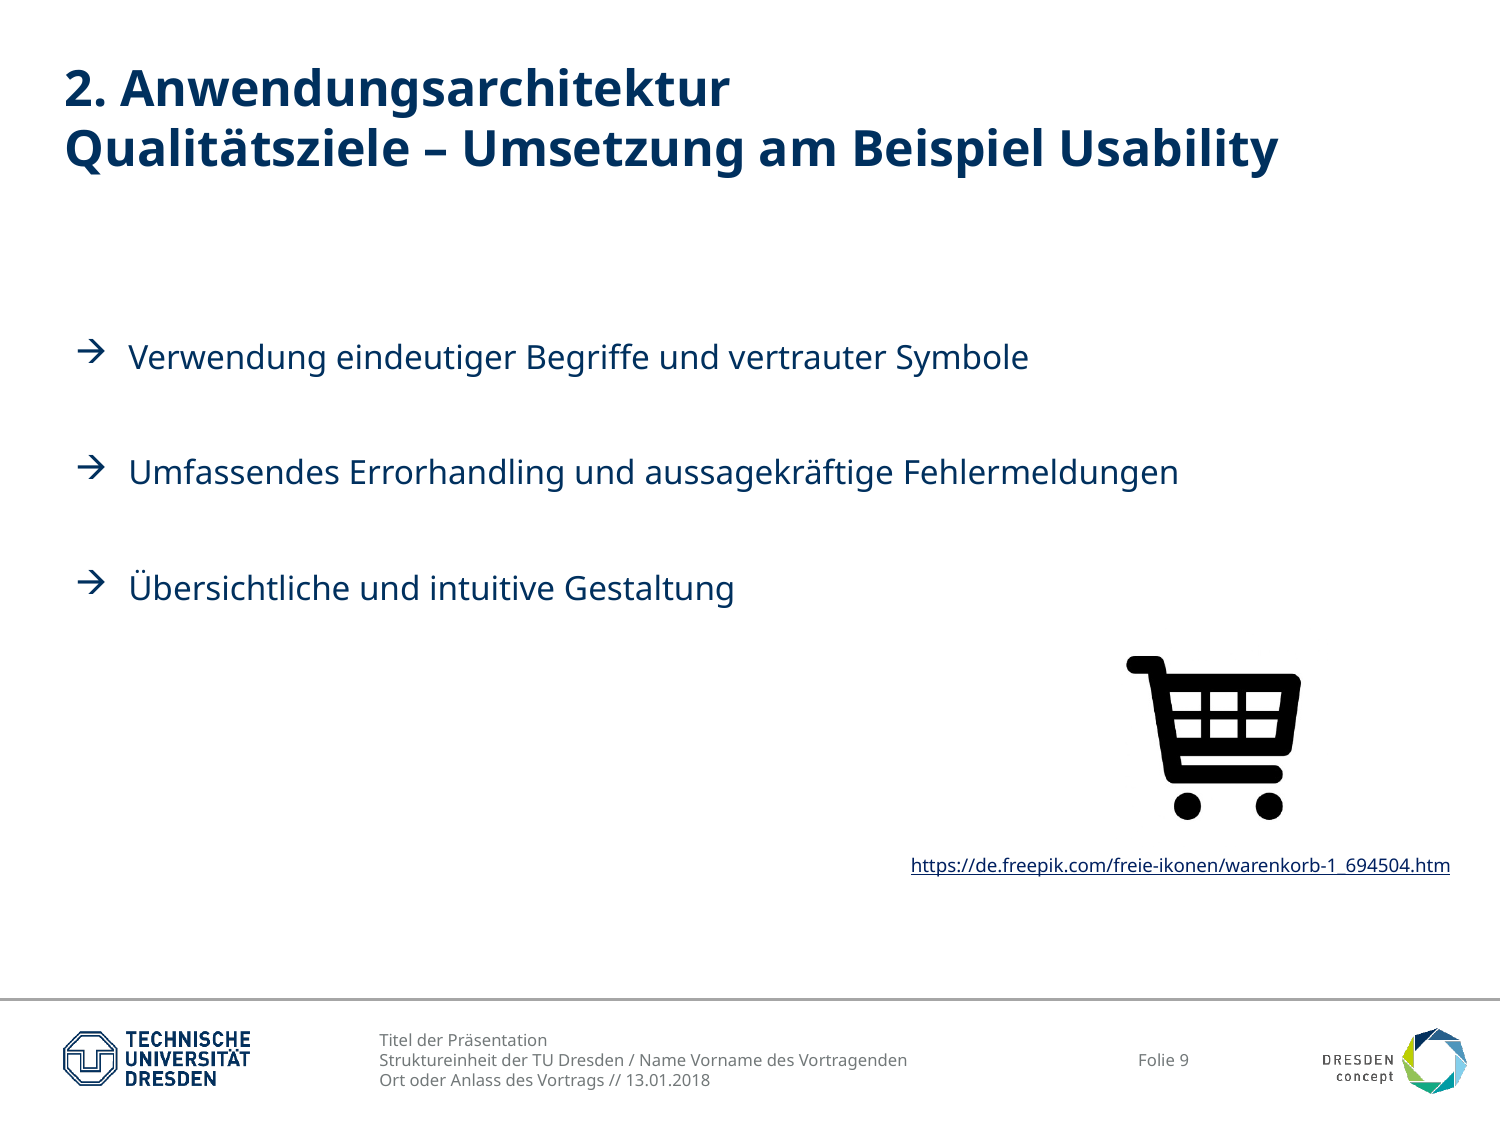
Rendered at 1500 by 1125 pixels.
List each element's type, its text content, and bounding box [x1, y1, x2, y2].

text_box https://de.freepik.com/freie-ikonen/warenkorb-1_694504.htm [896, 846, 1500, 887]
picture [1323, 1028, 1467, 1094]
picture [1110, 628, 1329, 847]
picture [63, 1031, 250, 1086]
list Verwendung eindeutiger Begriffe und vertrauter Symbole Umfassendes Errorhandling und aussagekräftige Fehlermeldungen Übersichtliche und intuitive Gestaltung [63, 243, 1437, 941]
title 2. Anwendungsarchitektur Qualitätsziele – Umsetzung am Beispiel Usability [64, 56, 1437, 190]
